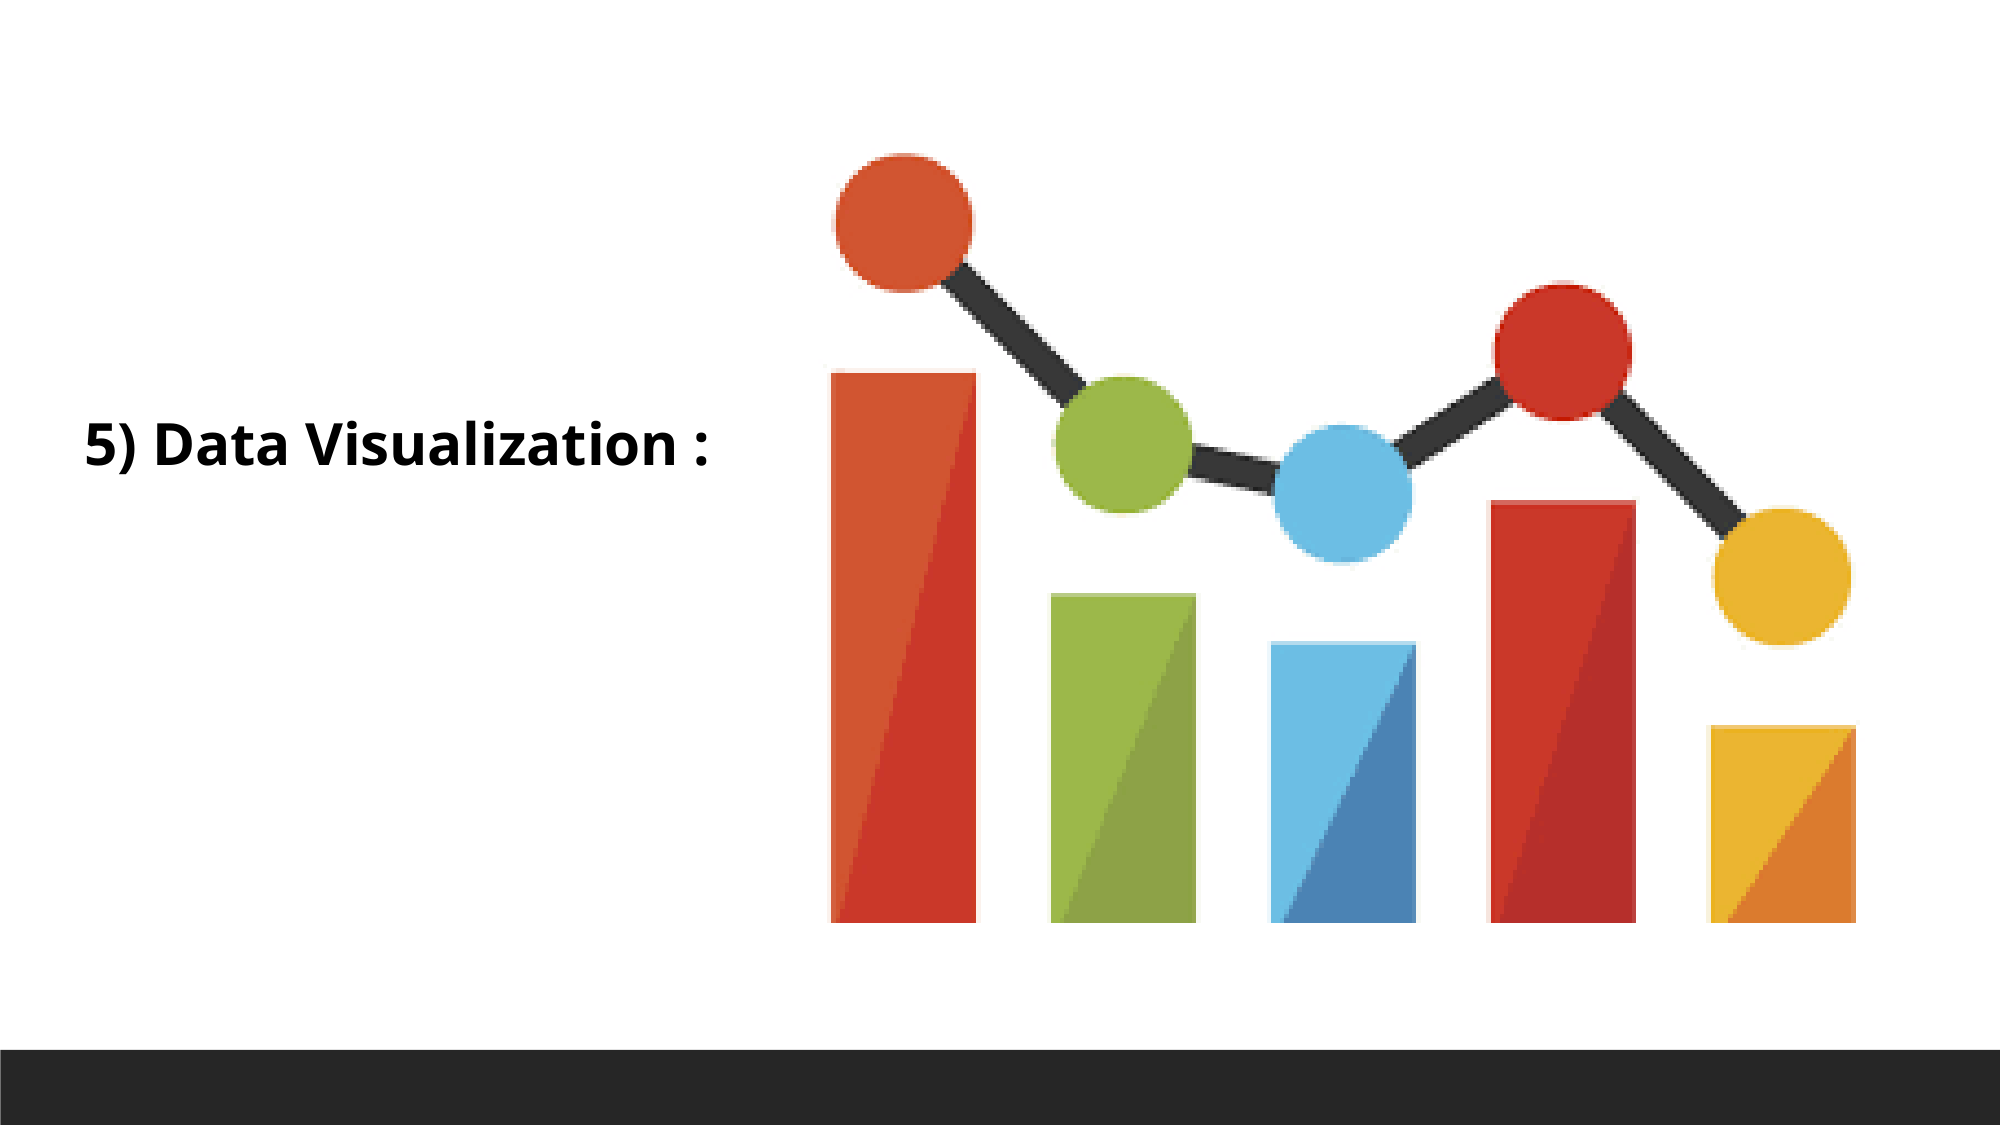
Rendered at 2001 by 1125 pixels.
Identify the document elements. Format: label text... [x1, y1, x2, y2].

picture [806, 118, 1932, 923]
text_box 5) Data Visualization : [69, 399, 803, 485]
